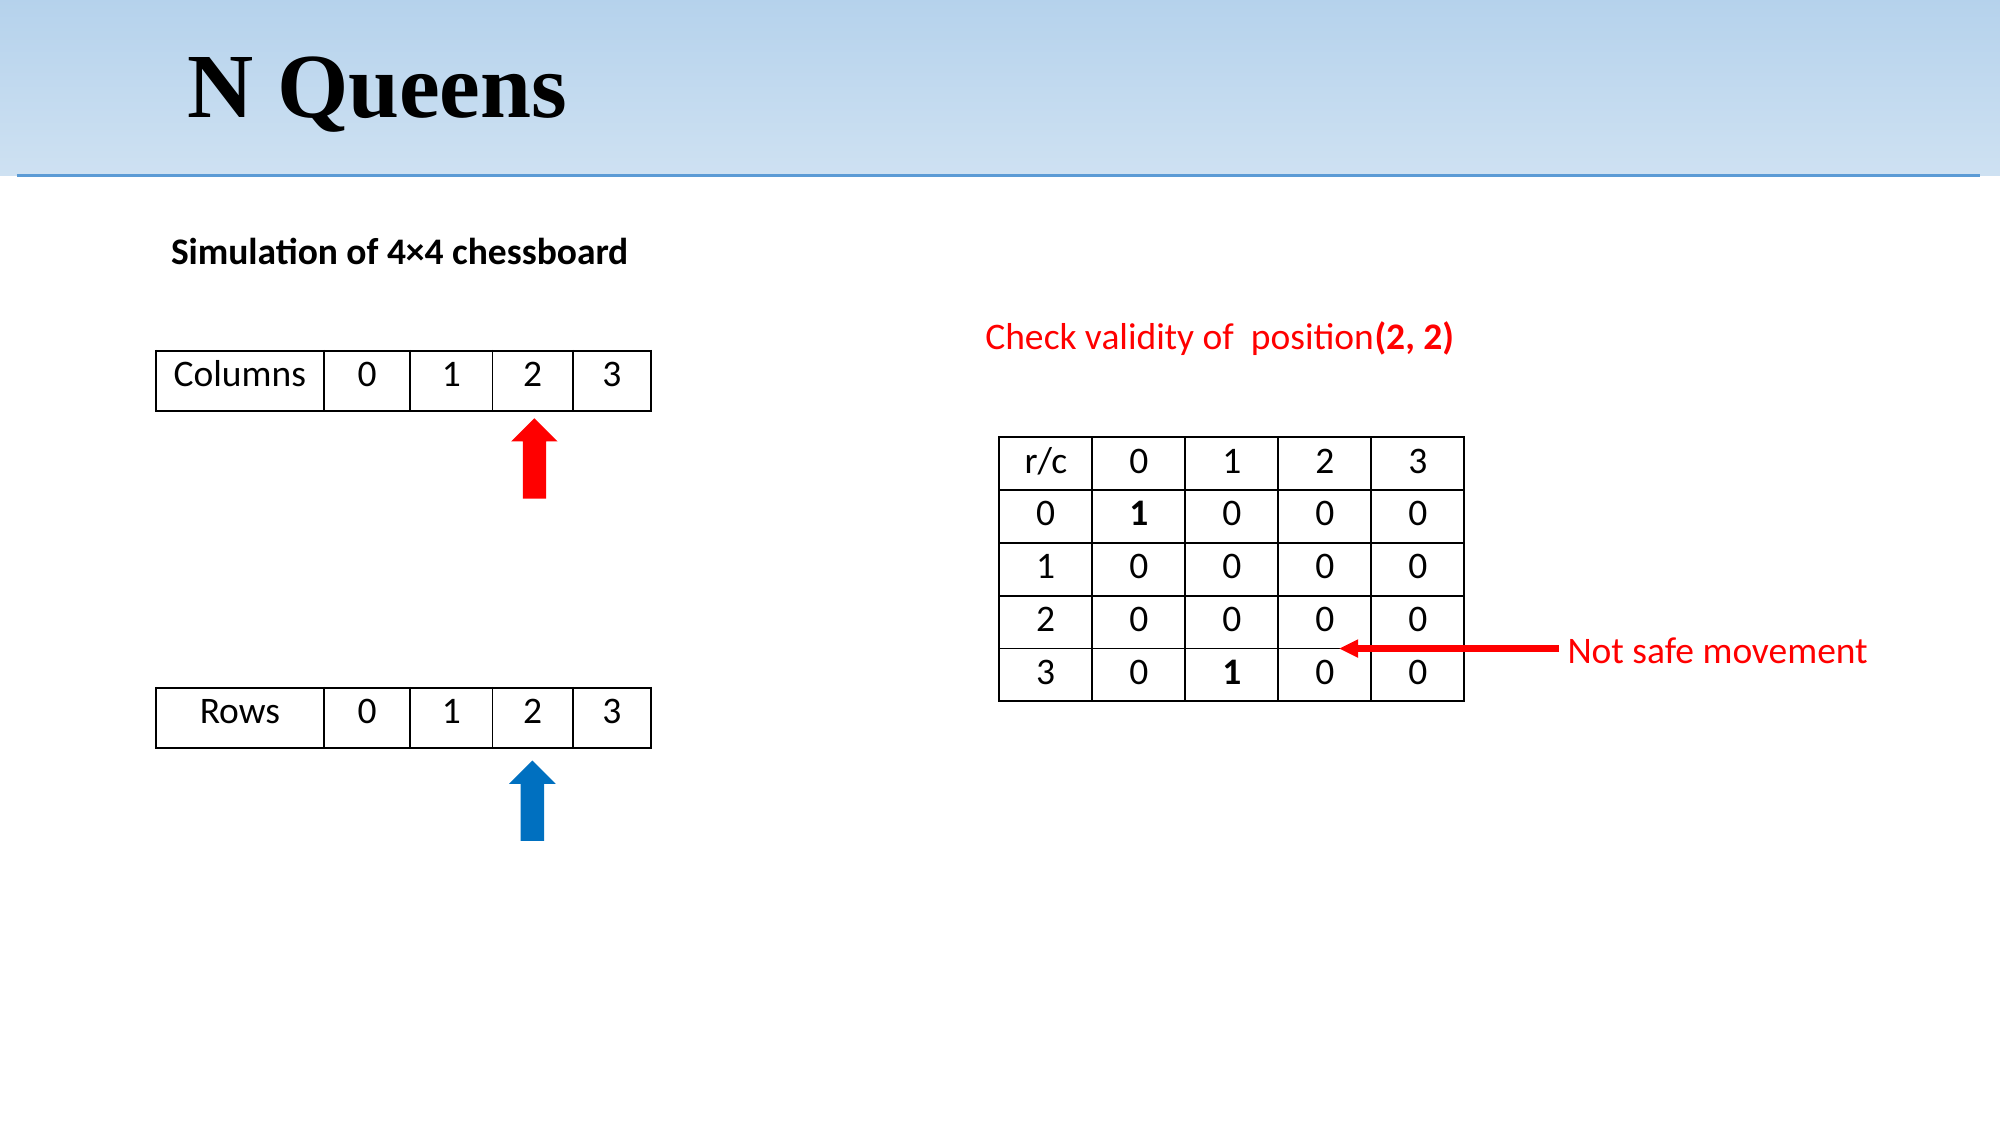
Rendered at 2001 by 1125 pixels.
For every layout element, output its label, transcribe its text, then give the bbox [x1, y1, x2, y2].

table_cell 0 [1372, 544, 1463, 595]
table_cell 1 [1000, 544, 1091, 595]
table_header 0 [1093, 438, 1184, 489]
table_cell 3 [1000, 649, 1091, 700]
table_cell 0 [1093, 597, 1184, 648]
table_header 3 [574, 352, 650, 410]
table_cell 0 [1000, 491, 1091, 542]
table_header Columns [157, 352, 323, 410]
table_cell 2 [1000, 597, 1091, 648]
table_cell 0 [1372, 597, 1463, 645]
table_header 2 [493, 352, 572, 410]
table_cell 0 [1279, 649, 1370, 700]
table_header 1 [1186, 438, 1277, 489]
table_header r/c [1000, 438, 1091, 489]
table_cell 0 [1279, 544, 1370, 595]
table_header 0 [325, 689, 409, 747]
table_cell 1 [1186, 649, 1277, 700]
table_cell 0 [1279, 597, 1370, 648]
table_header 0 [325, 352, 409, 410]
table_header 2 [1279, 438, 1370, 489]
table_cell 0 [1186, 544, 1277, 595]
table_cell 0 [1186, 597, 1277, 648]
table_cell 0 [1093, 544, 1184, 595]
table_cell 0 [1186, 491, 1277, 542]
table_header 3 [574, 689, 650, 747]
text_box Check validity of position(2, 2) [970, 304, 1789, 364]
table_header Rows [157, 689, 323, 747]
text_box [506, 759, 559, 842]
table_cell 0 [1372, 652, 1463, 700]
table_cell 0 [1372, 491, 1463, 542]
title N Queens [0, 0, 2000, 176]
table_cell 1 [1093, 491, 1184, 542]
text_box Not safe movement [1552, 618, 1986, 678]
table_header 2 [493, 689, 572, 747]
text_box Simulation of 4×4 chessboard [156, 219, 1380, 280]
table_header 3 [1372, 438, 1463, 489]
table_cell 0 [1279, 491, 1370, 542]
table_cell 0 [1093, 649, 1184, 700]
text_box [508, 416, 561, 500]
table_header 1 [411, 689, 492, 747]
table_header 1 [411, 352, 492, 410]
